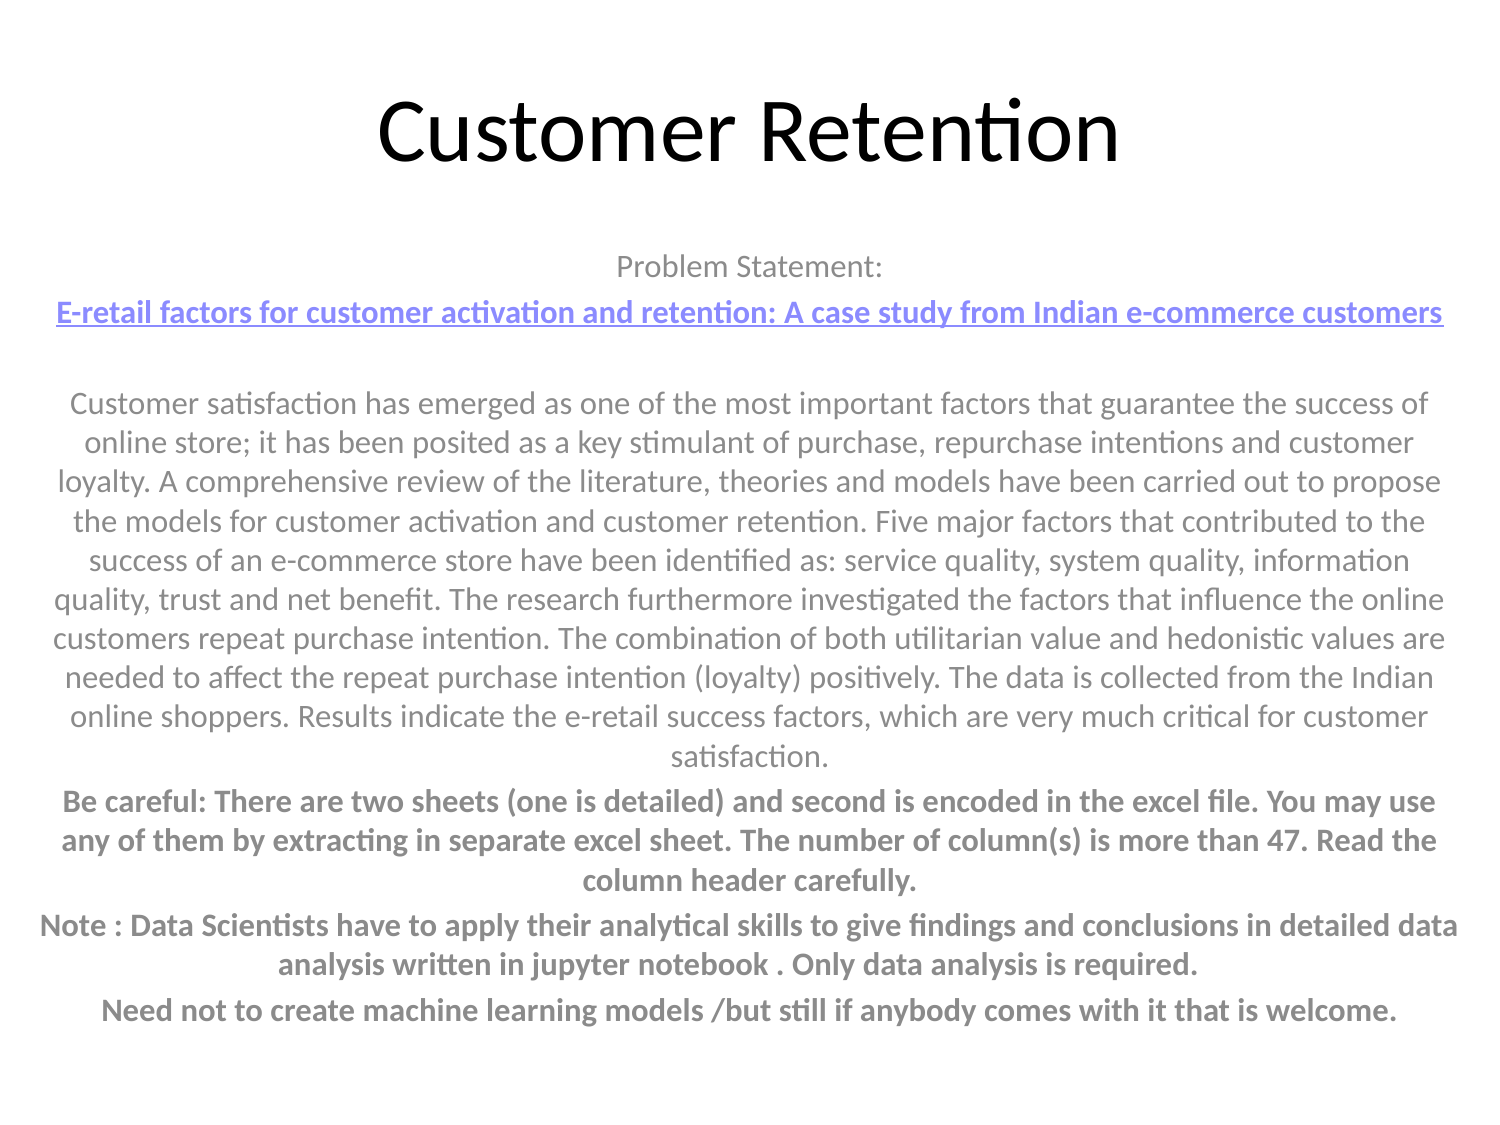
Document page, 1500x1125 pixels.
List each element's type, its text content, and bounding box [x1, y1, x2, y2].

subtitle Problem Statement: E-retail factors for customer activation and retention: A case study from Indian e-commerce customers Customer satisfaction has emerged as one of the most important factors that guarantee the success of online store; it has been posited as a key stimulant of purchase, repurchase intentions and customer loyalty. A comprehensive review of the literature, theories and models have been carried out to propose the models for customer activation and customer retention. Five major factors that contributed to the success of an e-commerce store have been identified as: service quality, system quality, information quality, trust and net benefit. The research furthermore investigated the factors that influence the online customers repeat purchase intention. The combination of both utilitarian value and hedonistic values are needed to affect the repeat purchase intention (loyalty) positively. The data is collected from the Indian online shoppers. Results indicate the e-retail success factors, which are very much critical for customer satisfaction. Be careful: There are two sheets (one is detailed) and second is encoded in the excel file. You may use any of them by extracting in separate excel sheet. The number of column(s) is more than 47. Read the column header carefully. Note : Data Scientists have to apply their analytical skills to give findings and conclusions in detailed data analysis written in jupyter notebook . Only data analysis is required. Need not to create machine learning models /but still if anybody comes with it that is welcome. [24, 237, 1475, 1050]
title Customer Retention [112, 37, 1388, 213]
